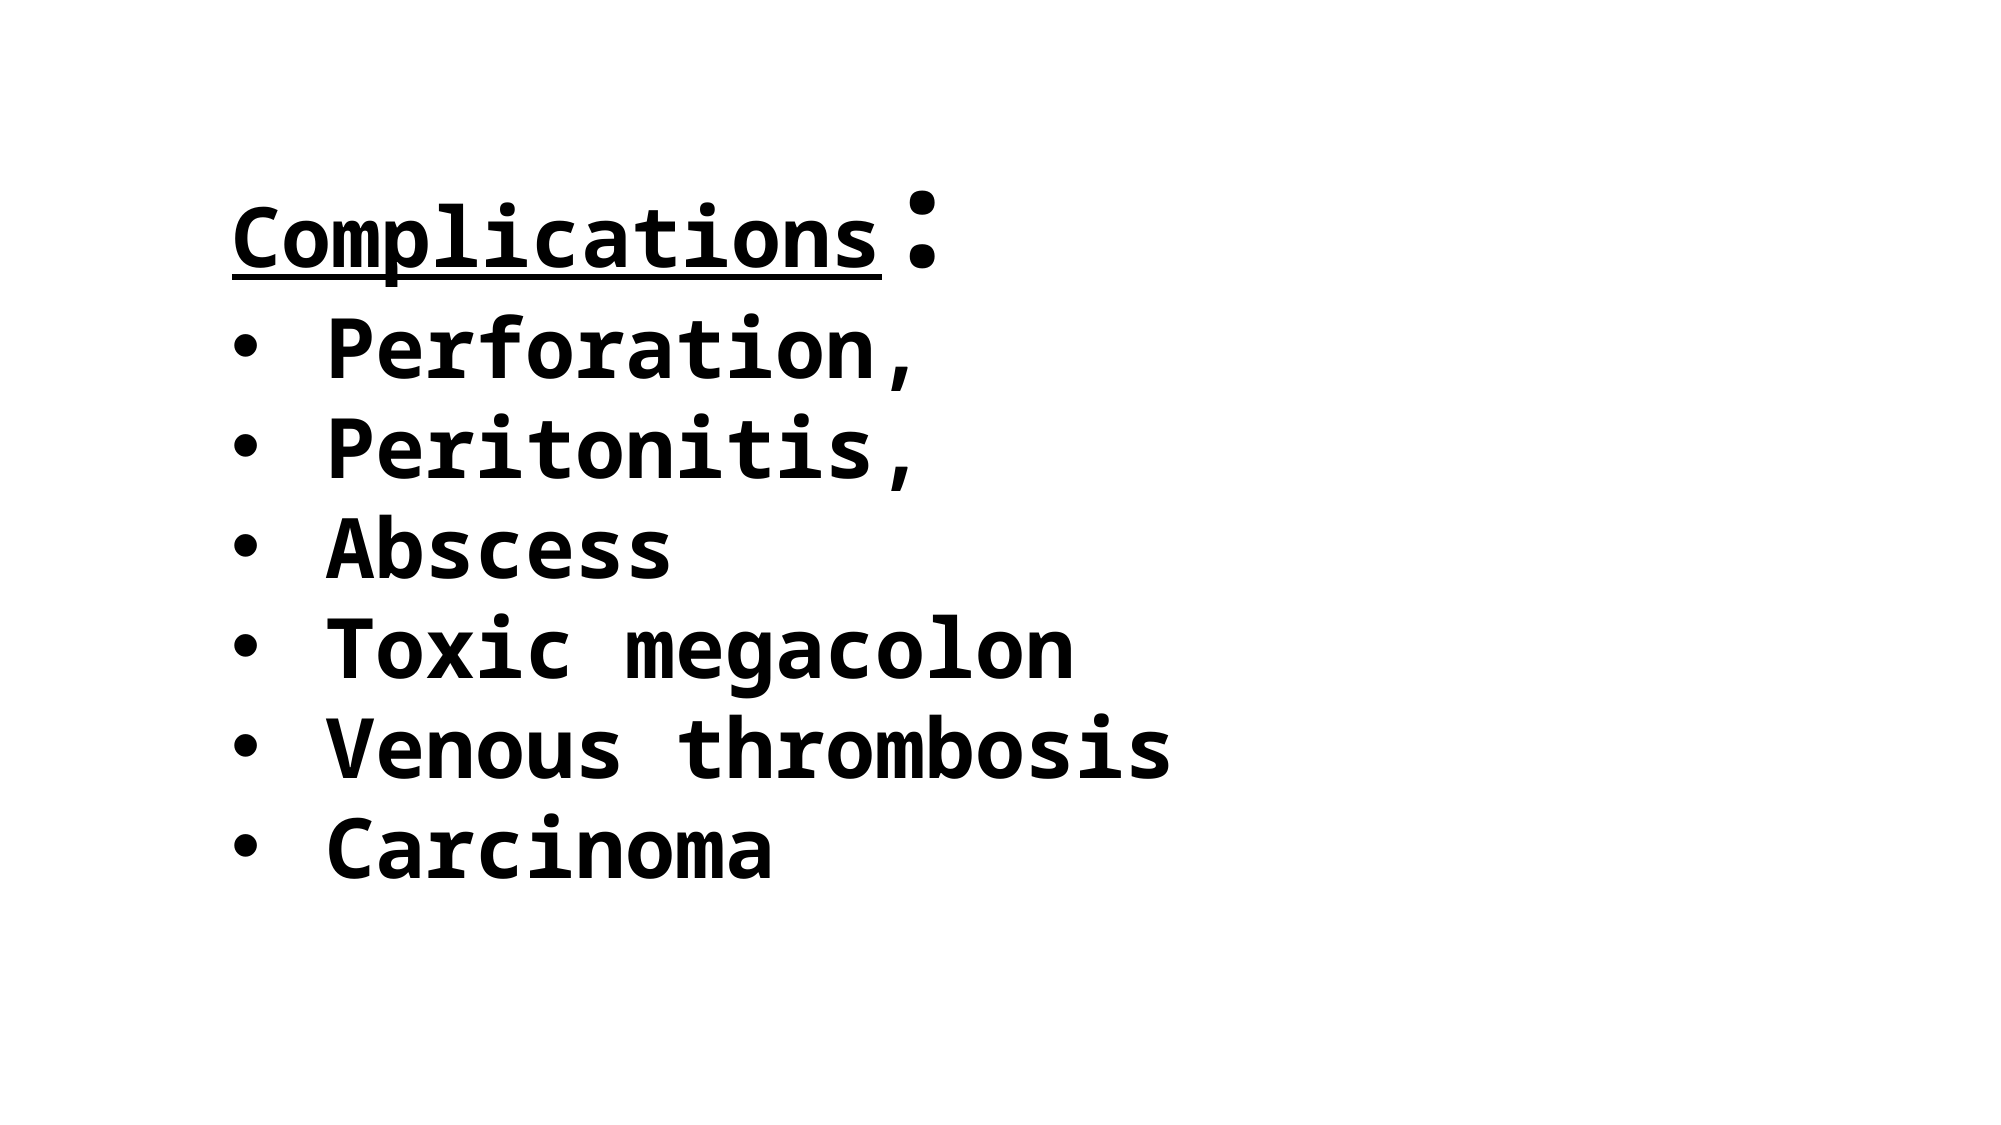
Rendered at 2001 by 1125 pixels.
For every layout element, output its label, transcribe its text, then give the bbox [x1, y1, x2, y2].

text_box Complications: Perforation, Peritonitis, Abscess Toxic megacolon Venous thrombosis Carcinoma [217, 122, 1548, 983]
